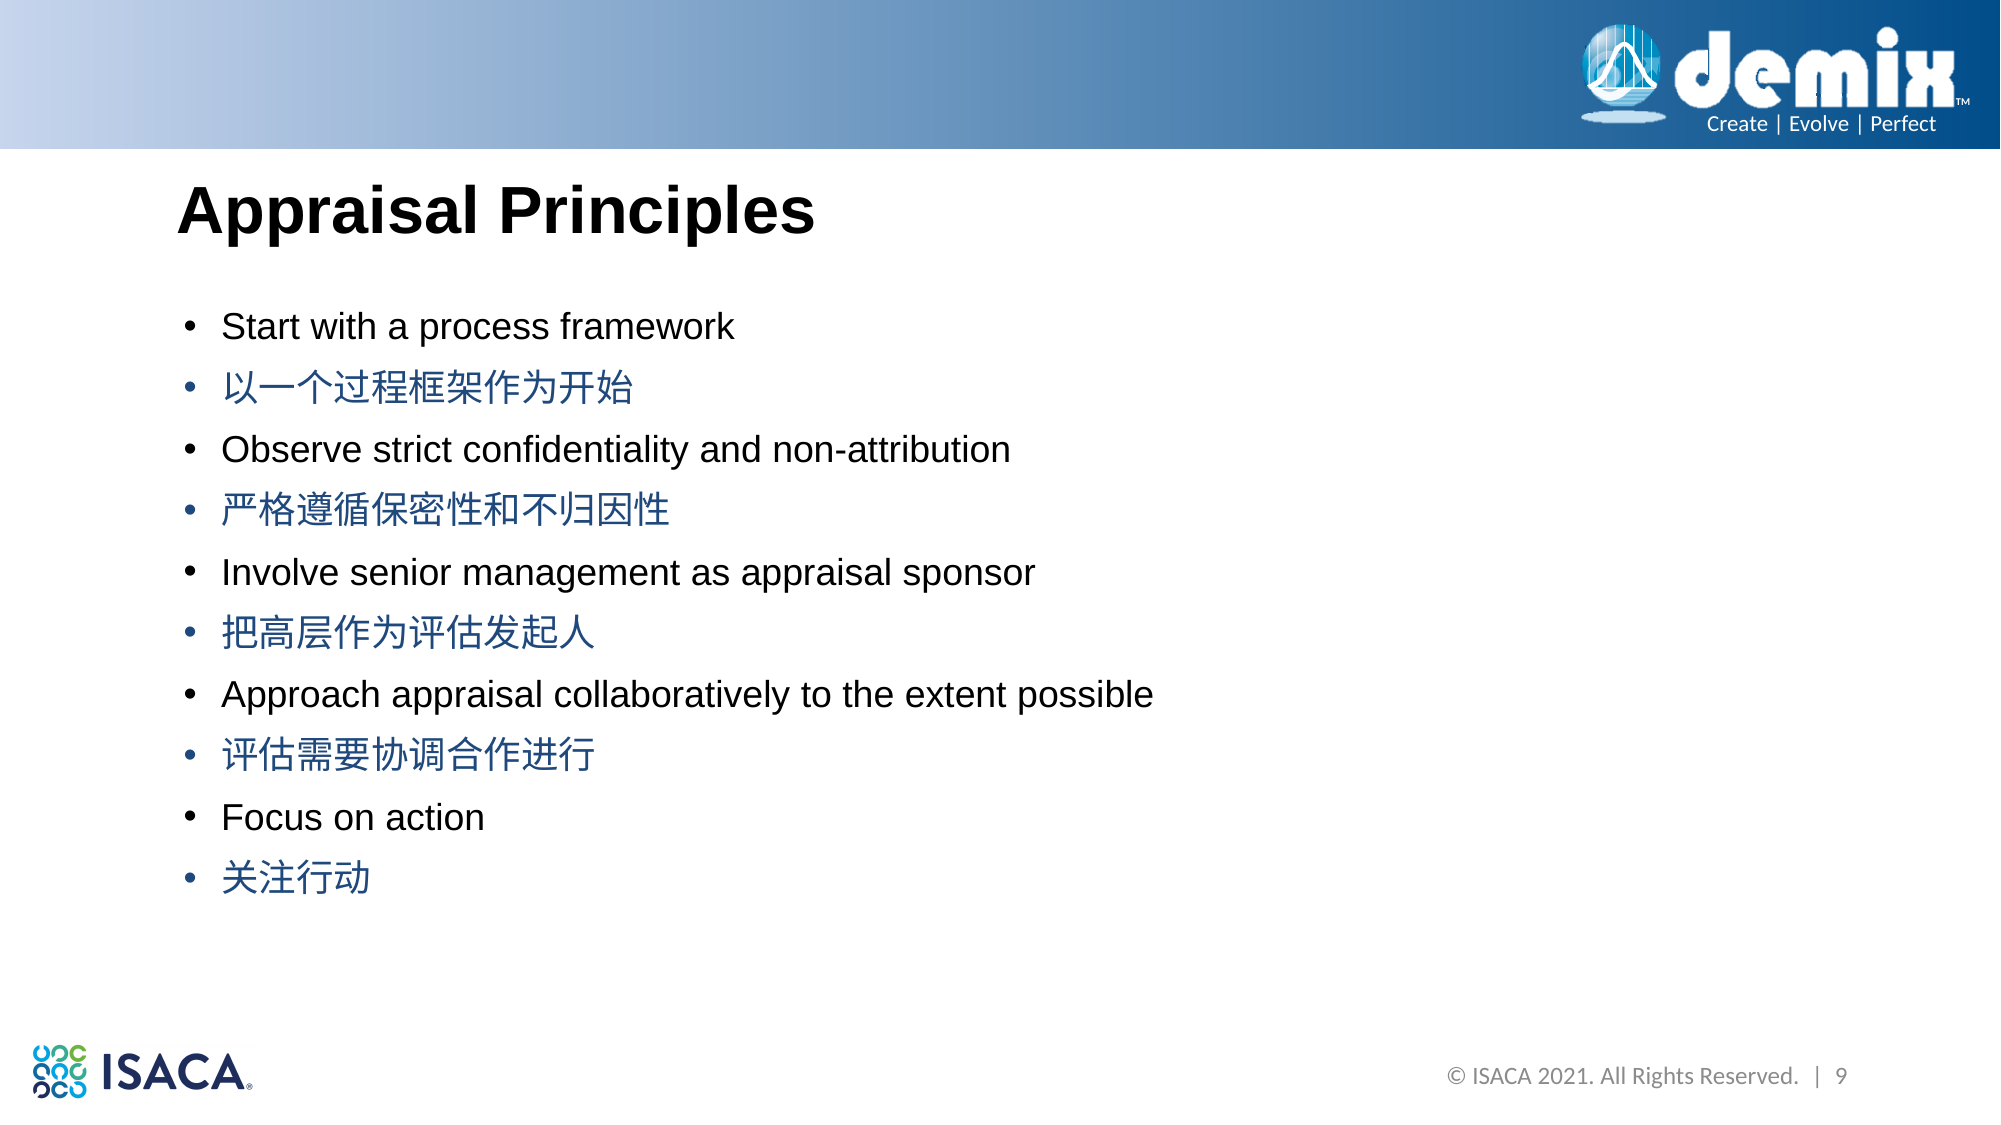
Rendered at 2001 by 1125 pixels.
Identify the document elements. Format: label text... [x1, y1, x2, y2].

list Start with a process framework 以一个过程框架作为开始 Observe strict confidentiality and non-attribution 严格遵循保密性和不归因性 Involve senior management as appraisal sponsor 把高层作为评估发起人 Approach appraisal collaboratively to the extent possible 评估需要协调合作进行 Focus on action 关注行动 [173, 303, 1449, 950]
picture [1549, 3, 2000, 153]
title Appraisal Principles [161, 163, 1437, 264]
picture [29, 1043, 255, 1103]
